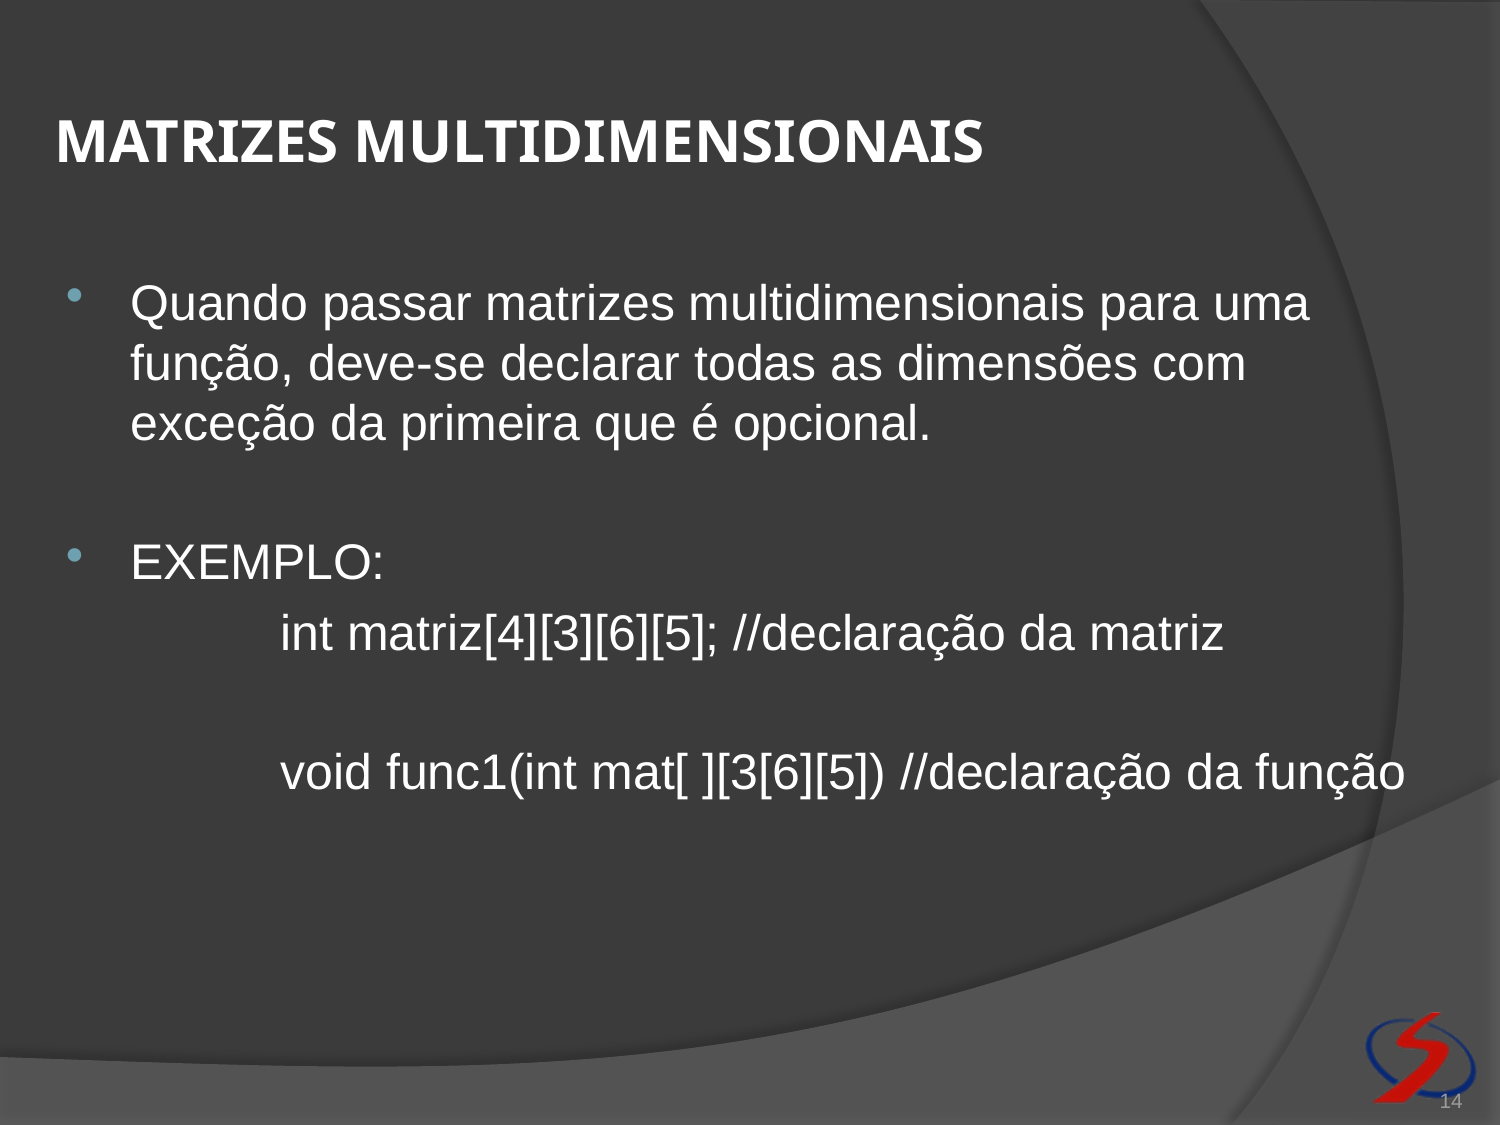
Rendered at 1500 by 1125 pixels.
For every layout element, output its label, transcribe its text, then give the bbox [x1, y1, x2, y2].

list Quando passar matrizes multidimensionais para uma função, deve-se declarar todas as dimensões com exceção da primeira que é opcional. EXEMPLO: int matriz[4][3][6][5]; //declaração da matriz void func1(int mat[ ][3[6][5]) //declaração da função [46, 262, 1454, 1005]
picture [1359, 1011, 1483, 1108]
title Matrizes multidimensionais [46, 45, 1454, 233]
slide_number 14 [1337, 1053, 1463, 1114]
